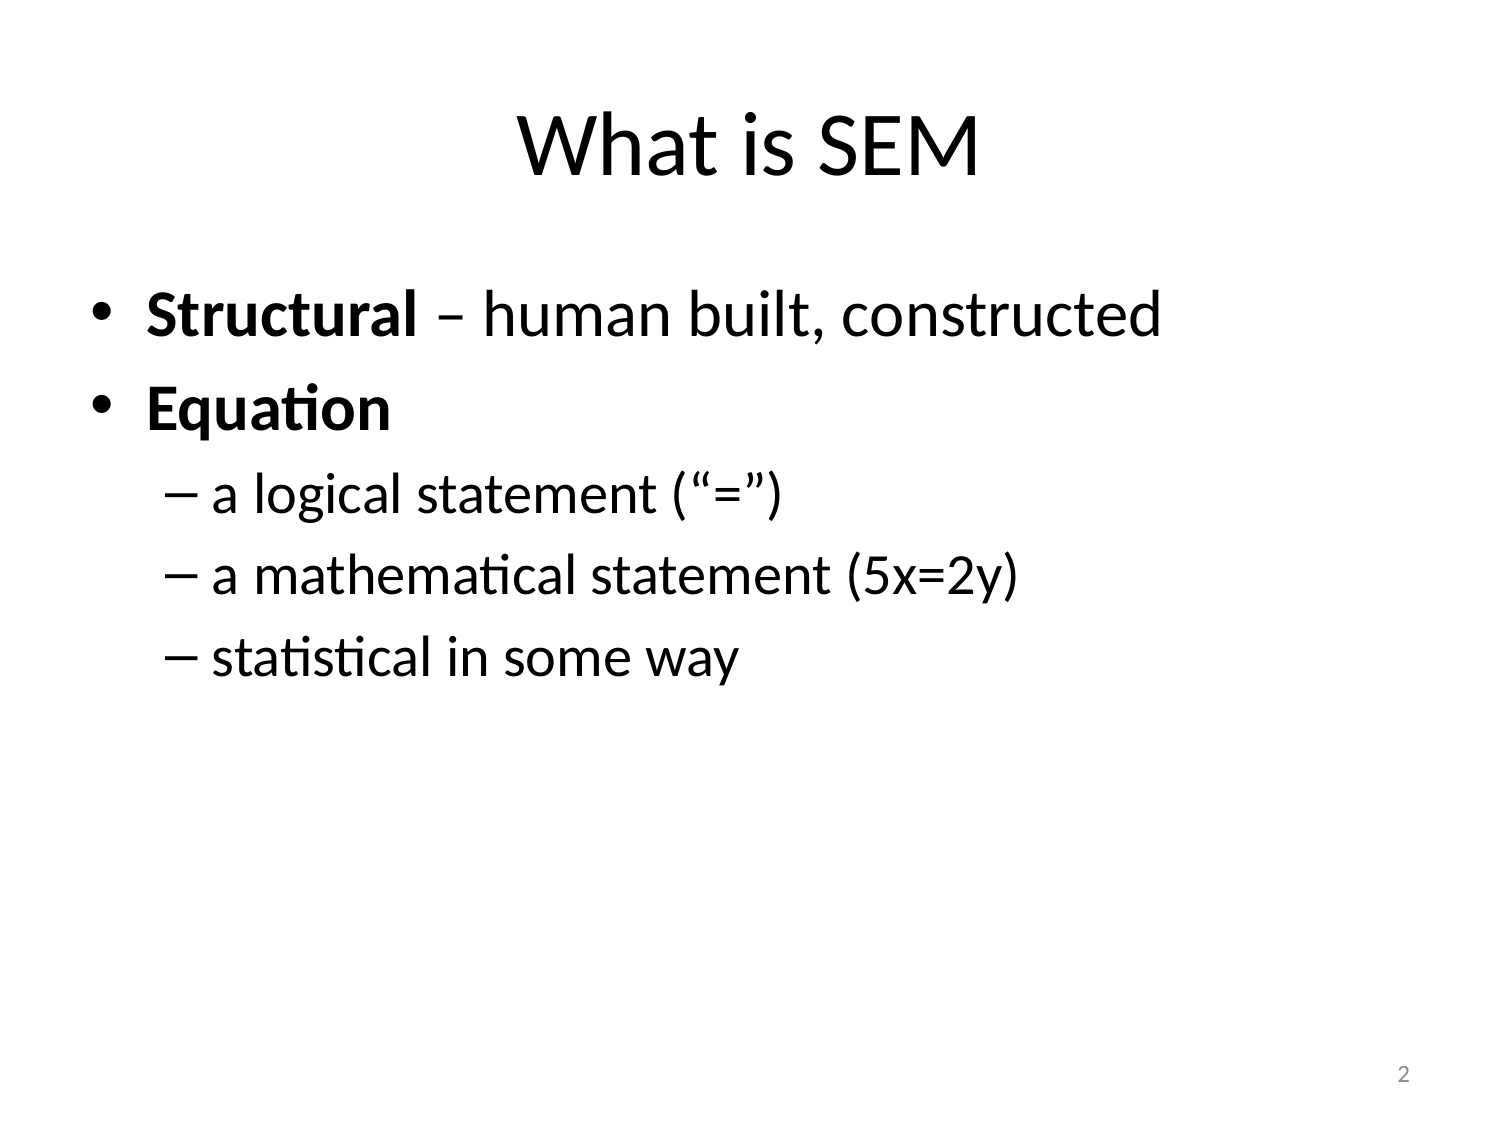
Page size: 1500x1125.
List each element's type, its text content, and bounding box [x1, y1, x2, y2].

title What is SEM [75, 45, 1425, 233]
slide_number 2 [1074, 1042, 1425, 1103]
list Structural – human built, constructed Equation a logical statement (“=”) a mathematical statement (5x=2y) statistical in some way [75, 262, 1425, 1005]
